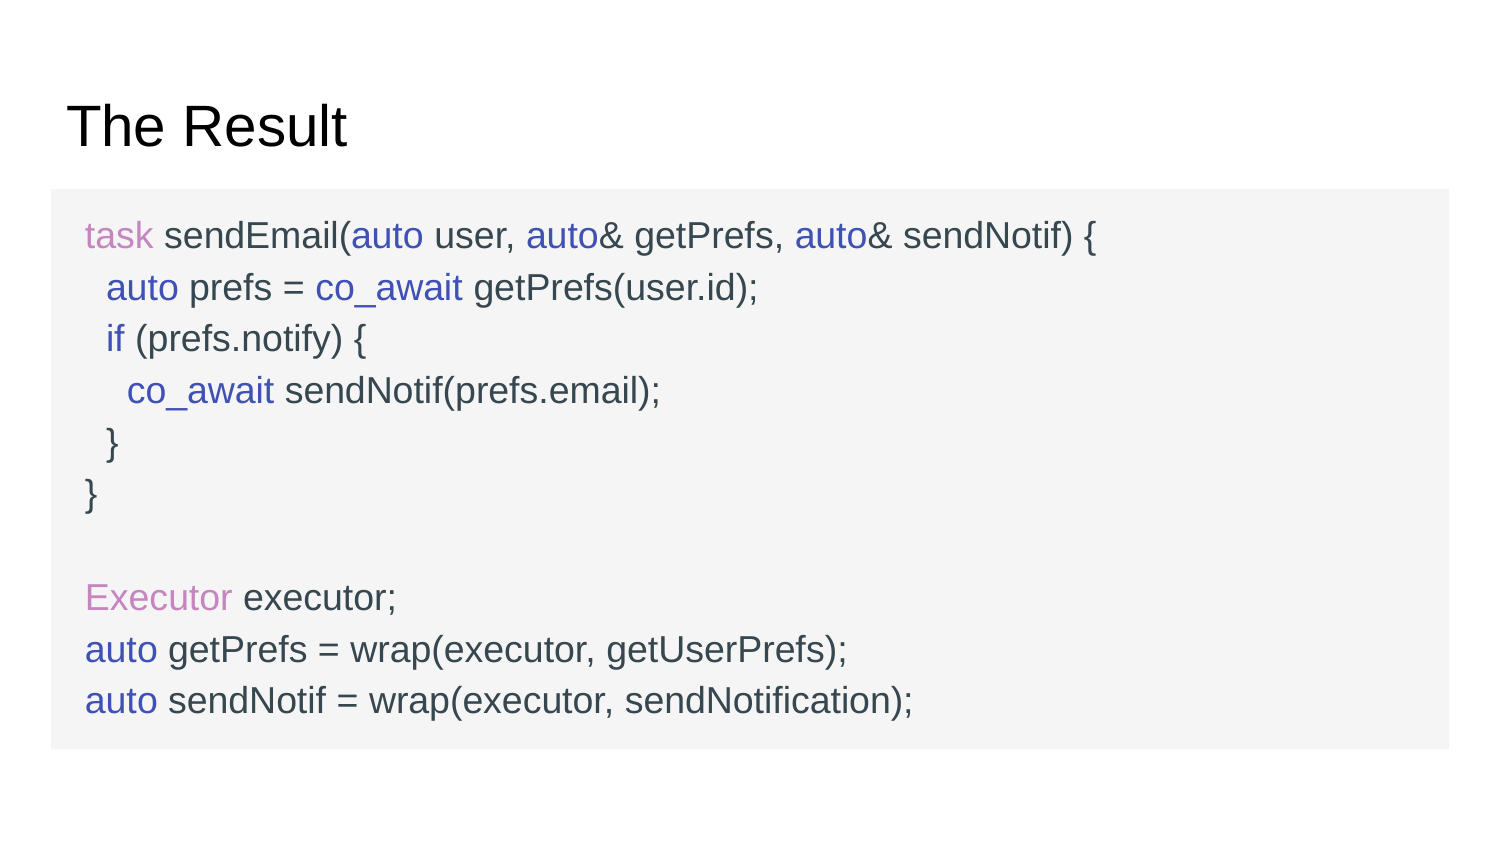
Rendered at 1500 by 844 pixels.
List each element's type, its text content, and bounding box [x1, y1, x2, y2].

list task sendEmail(auto user, auto& getPrefs, auto& sendNotif) { auto prefs = co_await getPrefs(user.id); if (prefs.notify) { co_await sendNotif(prefs.email); } } Executor executor; auto getPrefs = wrap(executor, getUserPrefs); auto sendNotif = wrap(executor, sendNotification); [51, 189, 1449, 750]
title The Result [51, 72, 1449, 167]
